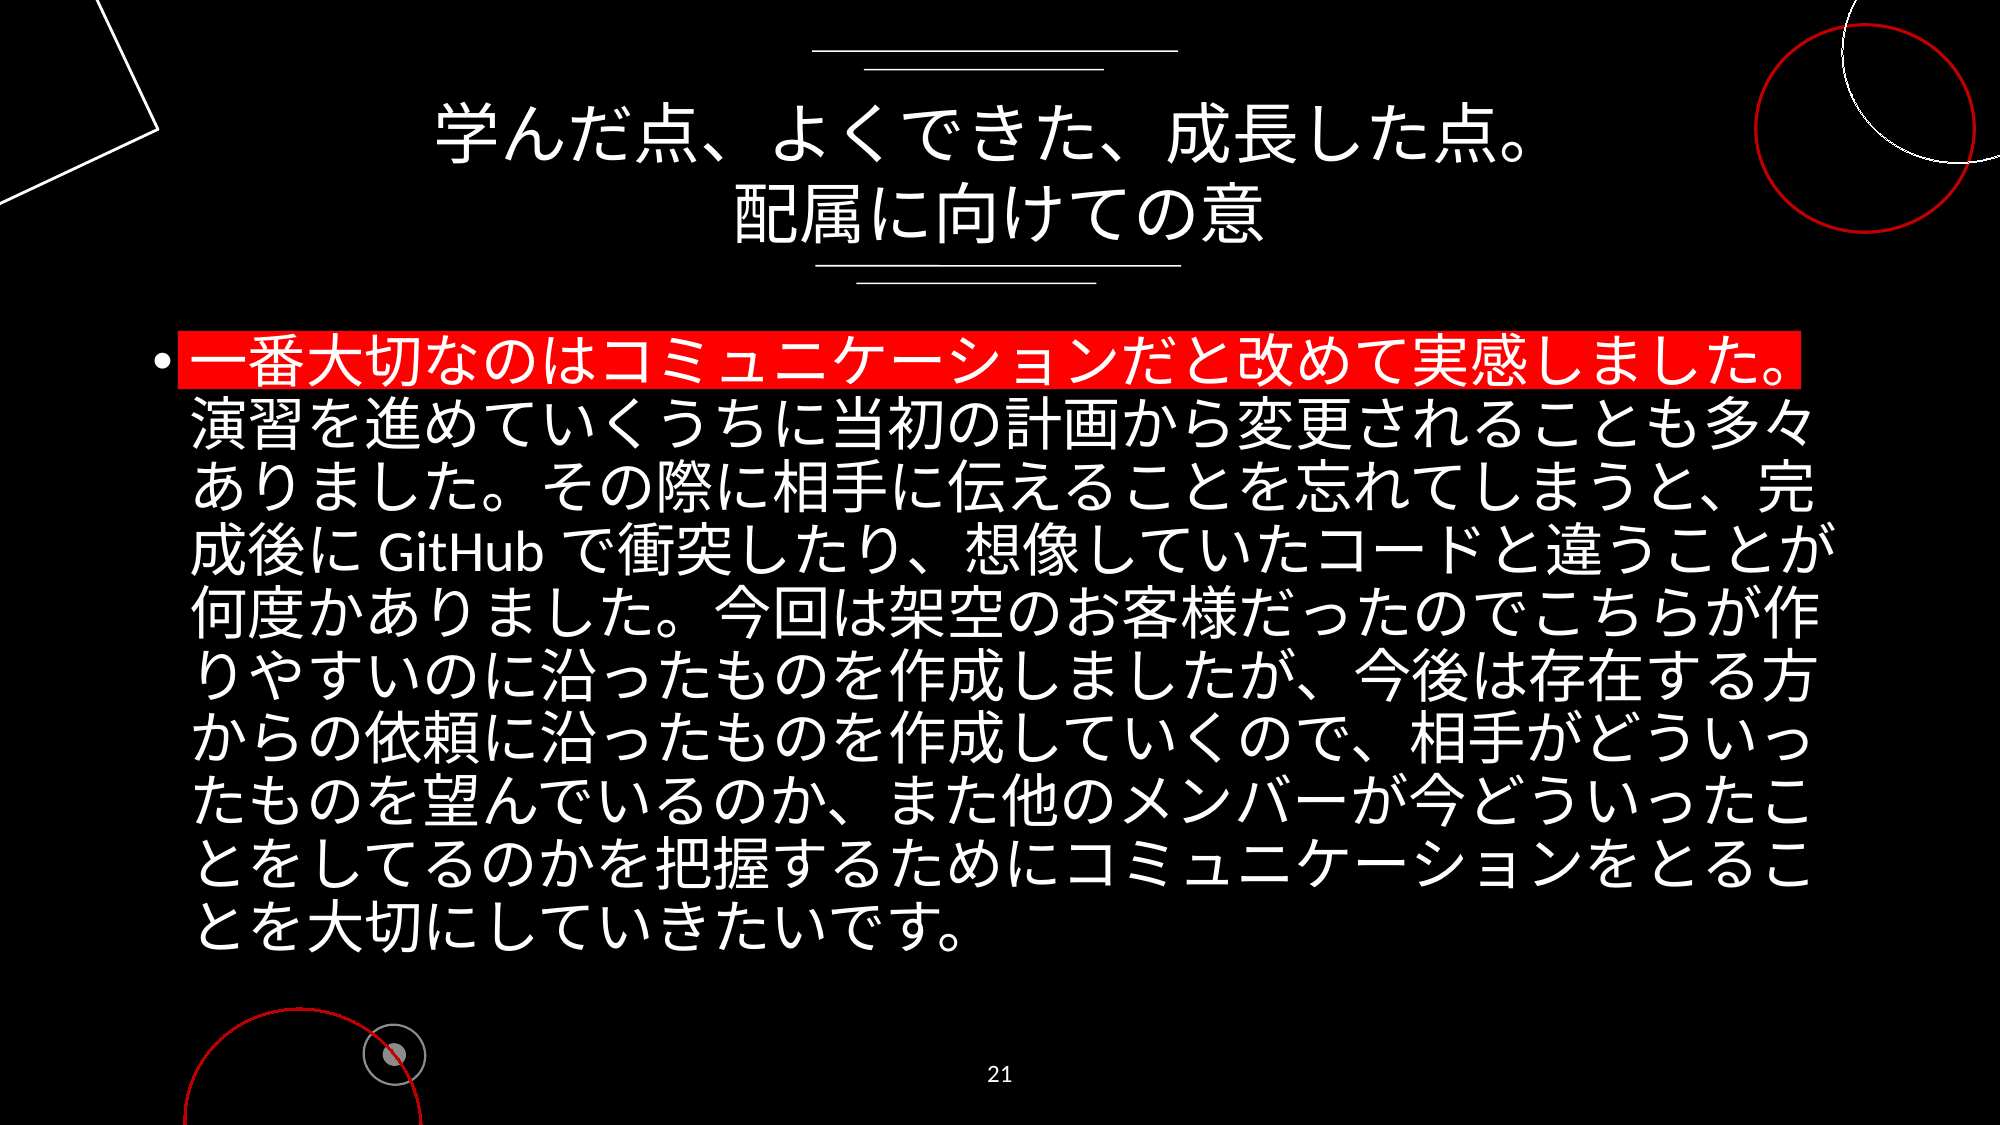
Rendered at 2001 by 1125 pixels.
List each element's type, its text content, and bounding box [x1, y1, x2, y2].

text_box 学んだ点、よくできた、成長した点。 配属に向けての意 [249, 84, 1751, 260]
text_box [143, 967, 463, 1125]
text_box 17 [774, 1042, 1225, 1103]
text_box [1753, 24, 1971, 235]
text_box [1843, 22, 1977, 162]
text_box [1841, 0, 2000, 164]
text_box 一番大切なのはコミュニケーションだと改めて実感しました。演習を進めていくうちに当初の計画から変更されることも多々ありました。その際に相手に伝えることを忘れてしまうと、完成後にGitHubで衝突したり、想像していたコードと違うことが何度かありました。今回は架空のお客様だったのでこちらが作りやすいのに沿ったものを作成しましたが、今後は存在する方からの依頼に沿ったものを作成していくので、相手がどういったものを望んでいるのか、また他のメンバーが今どういったことをしてるのかを把握するためにコミュニケーションをとることを大切にしていきたいです。 [137, 325, 1863, 1039]
